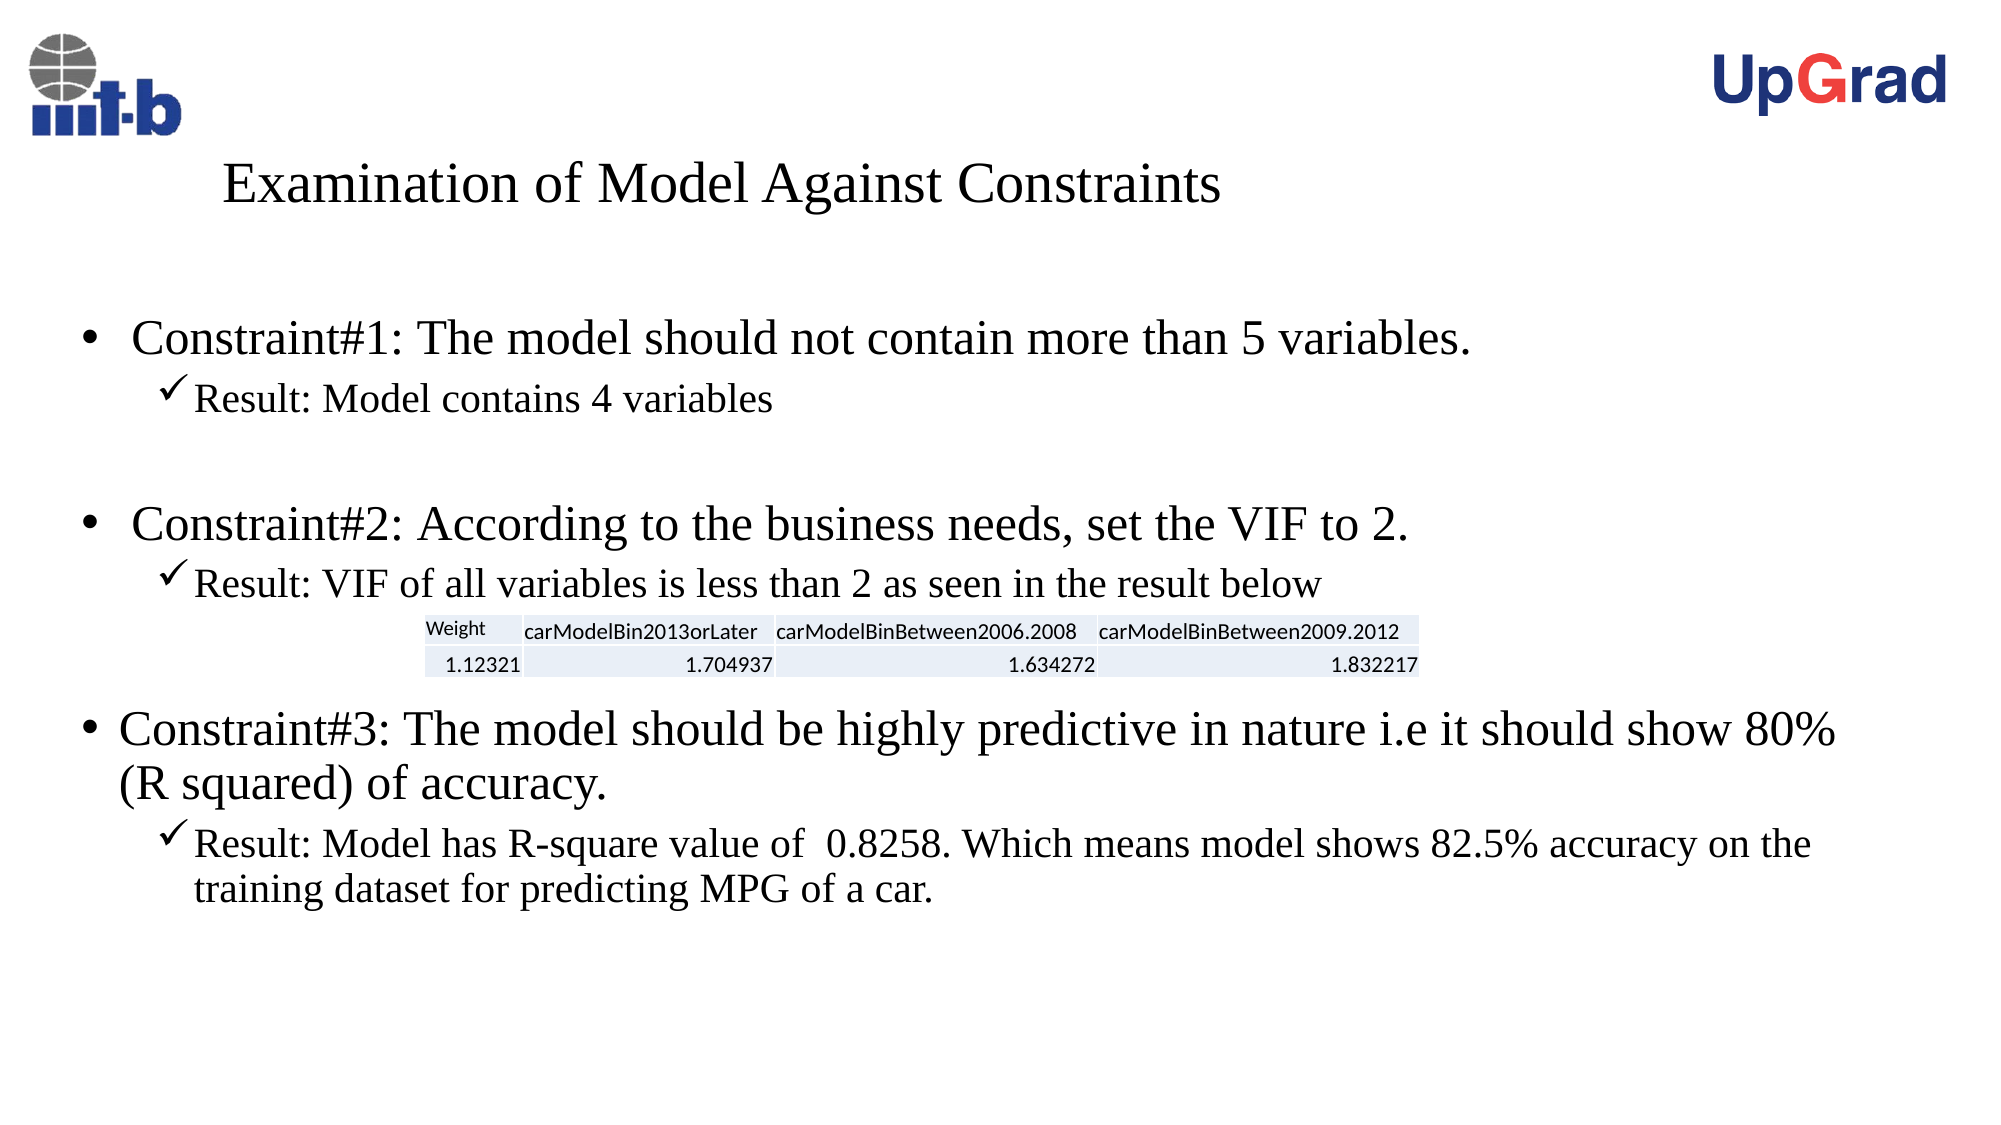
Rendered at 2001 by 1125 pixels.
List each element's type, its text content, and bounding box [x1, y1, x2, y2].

table_header carModelBinBetween2009.2012 [1098, 615, 1419, 644]
picture [1714, 53, 1952, 116]
table_cell 1.634272 [776, 646, 1097, 677]
table_header Weight [425, 615, 522, 644]
title Examination of Model Against Constraints [186, 104, 1715, 246]
table_header carModelBin2013orLater [524, 615, 774, 644]
picture [0, 29, 208, 163]
list Constraint#1: The model should not contain more than 5 variables. Result: Model contains 4 variables Constraint#2: According to the business needs, set the VIF to 2. Result: VIF of all variables is less than 2 as seen in the result below Constraint#3: The model should be highly predictive in nature i.e it should show 80% (R squared) of accuracy. Result: Model has R-square value of 0.8258. Which means model shows 82.5% accuracy on the training dataset for predicting MPG of a car. [66, 304, 1899, 1017]
table_cell 1.12321 [425, 646, 522, 677]
table_header carModelBinBetween2006.2008 [776, 615, 1097, 644]
table_cell 1.704937 [524, 646, 774, 677]
table_cell 1.832217 [1098, 646, 1419, 677]
